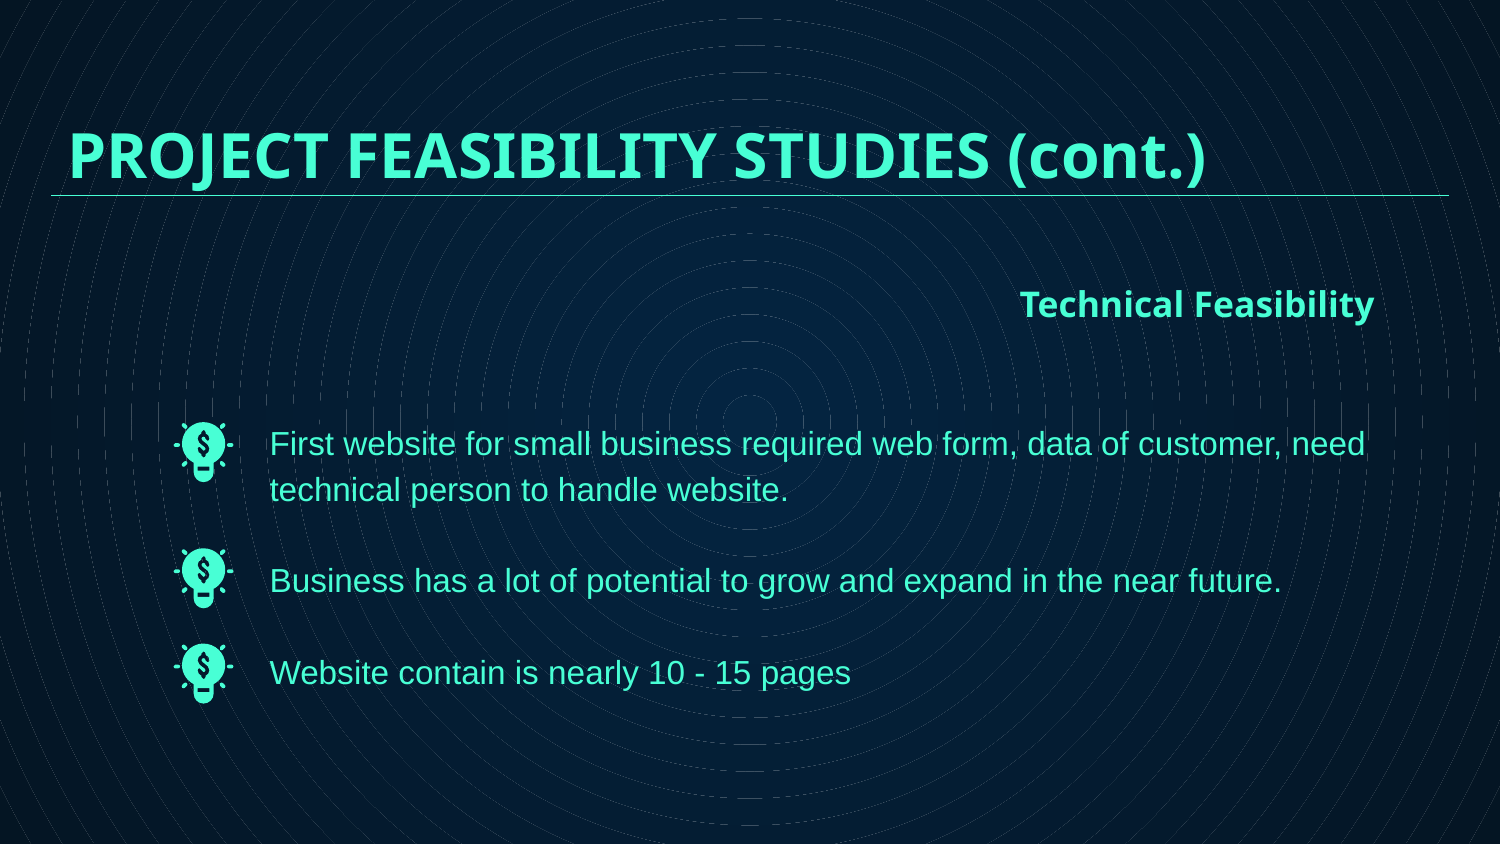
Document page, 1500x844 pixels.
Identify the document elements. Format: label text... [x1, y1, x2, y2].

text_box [173, 421, 234, 483]
text_box PROJECT FEASIBILITY STUDIES (cont.) [52, 89, 1420, 195]
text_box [173, 643, 234, 704]
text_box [173, 548, 234, 609]
text_box Technical Feasibility First website for small business required web form, data of customer, need technical person to handle website. Business has a lot of potential to grow and expand in the near future. Website contain is nearly 10 - 15 pages [254, 214, 1426, 799]
